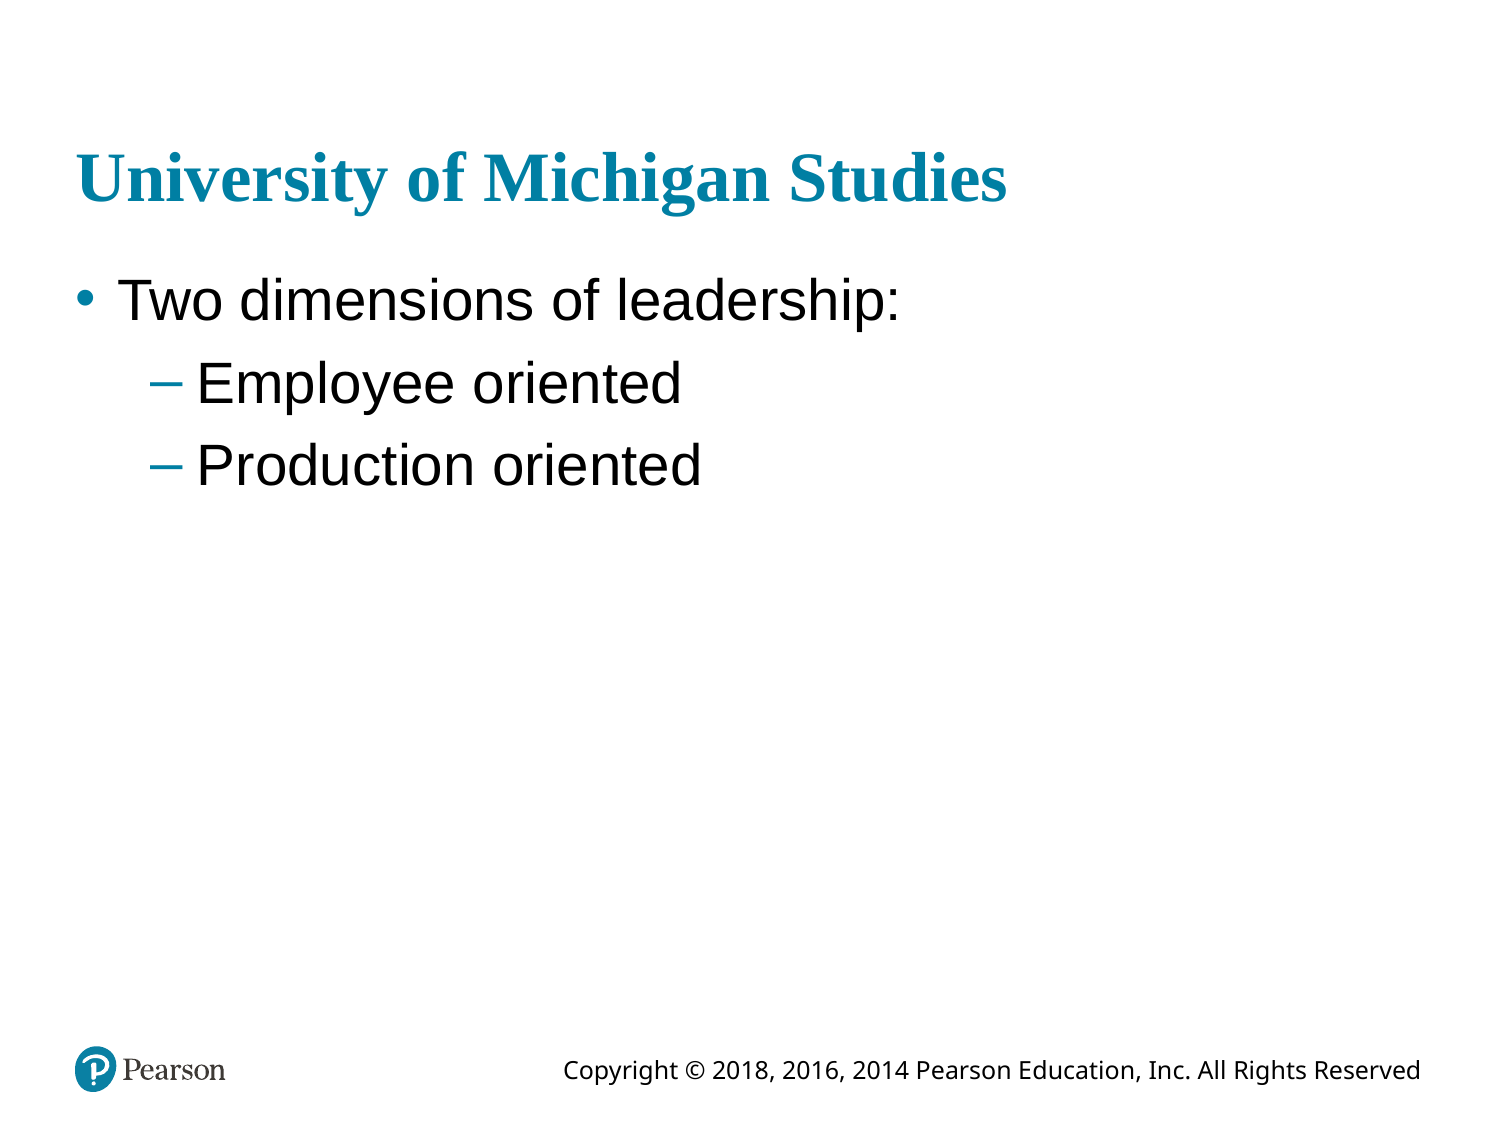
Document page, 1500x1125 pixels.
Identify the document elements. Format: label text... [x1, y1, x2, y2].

title University of Michigan Studies [75, 35, 1425, 216]
list Two dimensions of leadership: Employee oriented Production oriented [75, 262, 1425, 1005]
